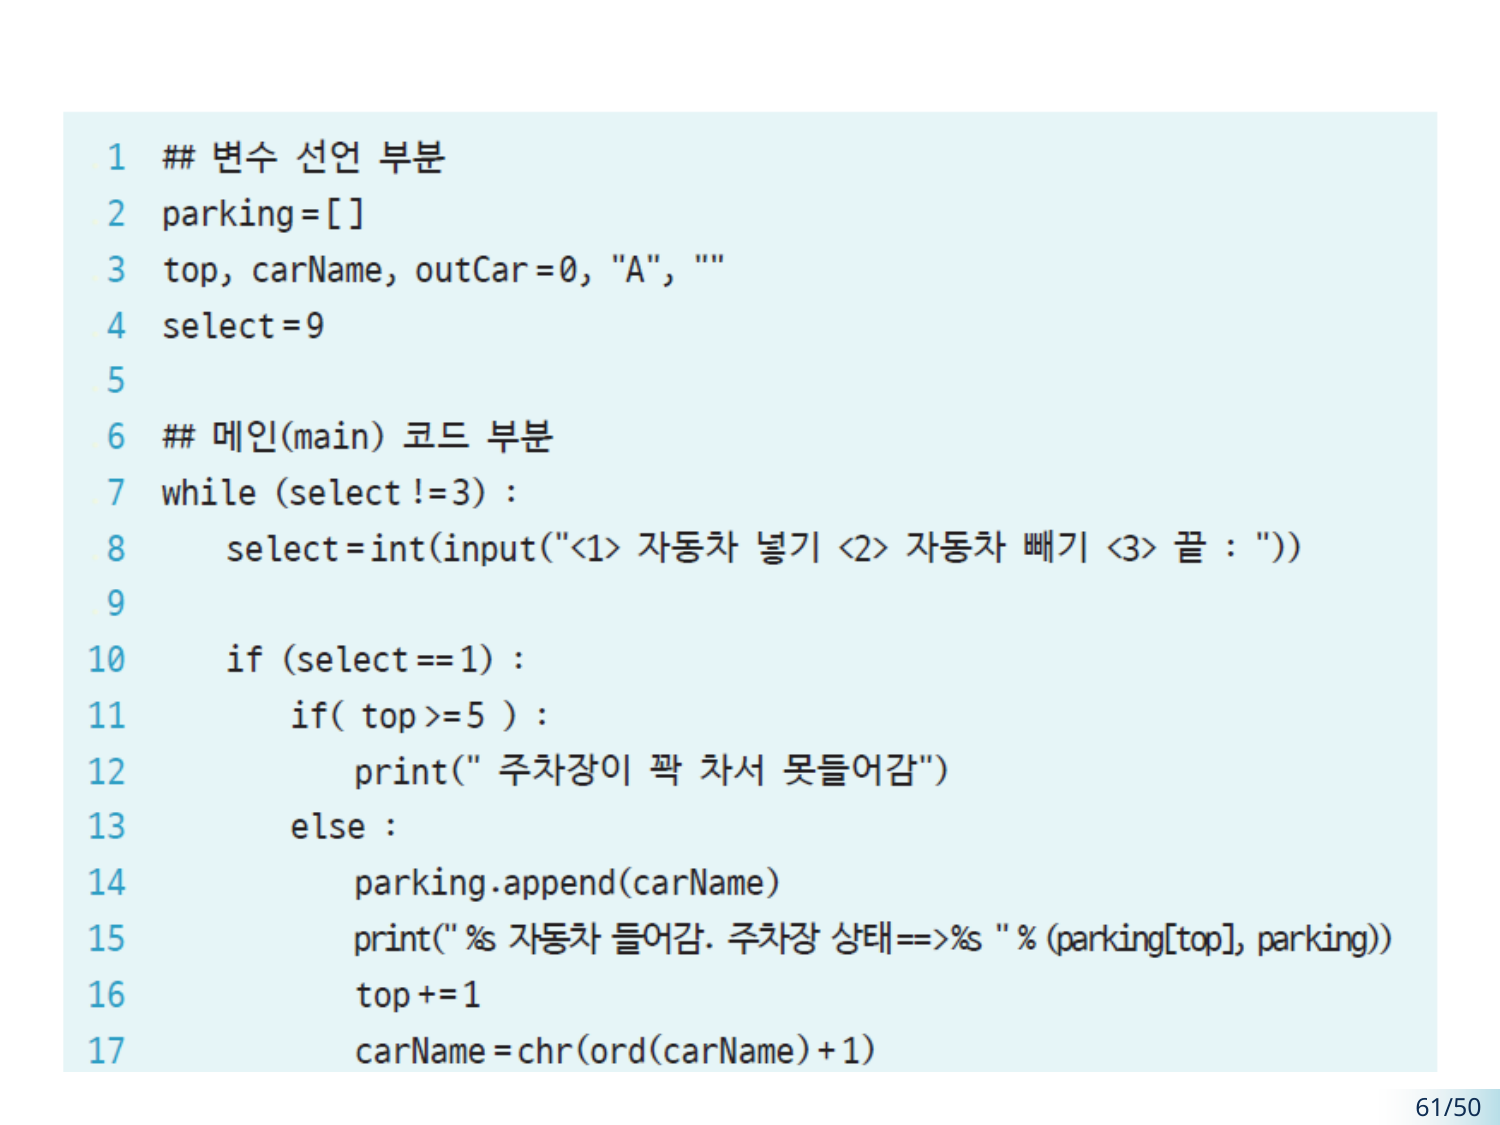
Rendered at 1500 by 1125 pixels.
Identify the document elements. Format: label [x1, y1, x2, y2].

list [63, 104, 1442, 1073]
